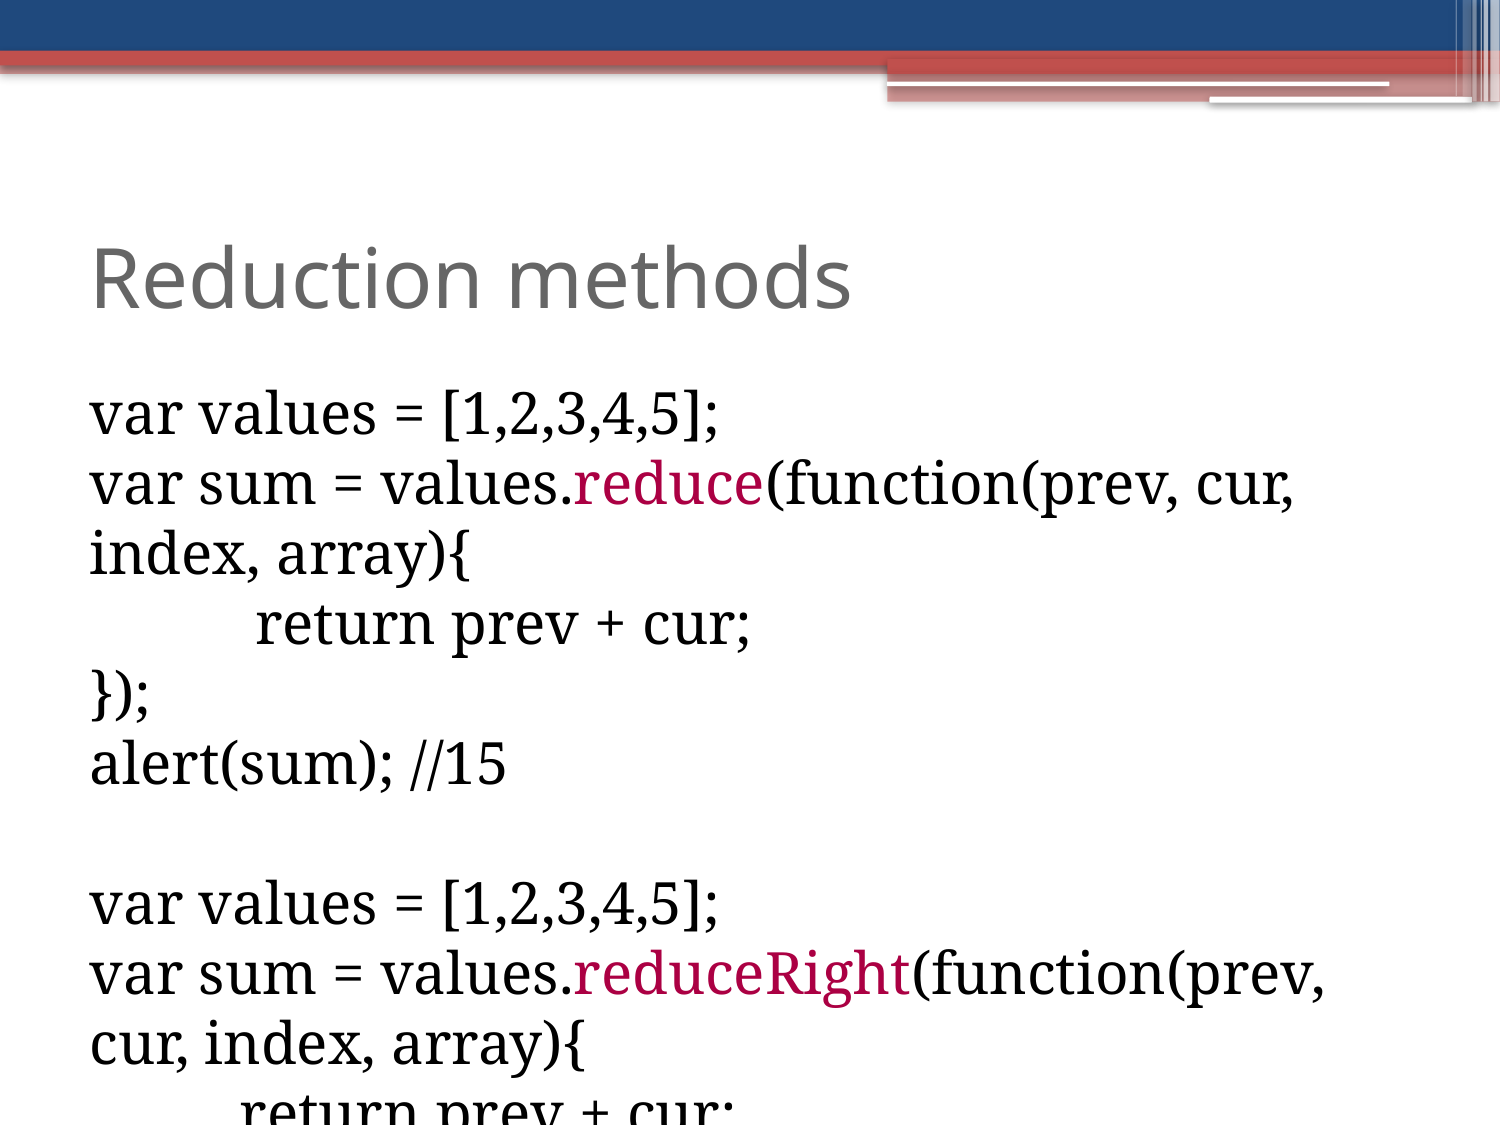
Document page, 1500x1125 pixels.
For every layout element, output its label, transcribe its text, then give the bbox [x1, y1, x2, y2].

text_box Reduction methods [75, 187, 1425, 363]
text_box var values = [1,2,3,4,5]; var sum = values.reduce(function(prev, cur, index, array){ return prev + cur; }); alert(sum); //15 var values = [1,2,3,4,5]; var sum = values.reduceRight(function(prev, cur, index, array){ return prev + cur; }); alert(sum); //15 [75, 368, 1425, 1079]
